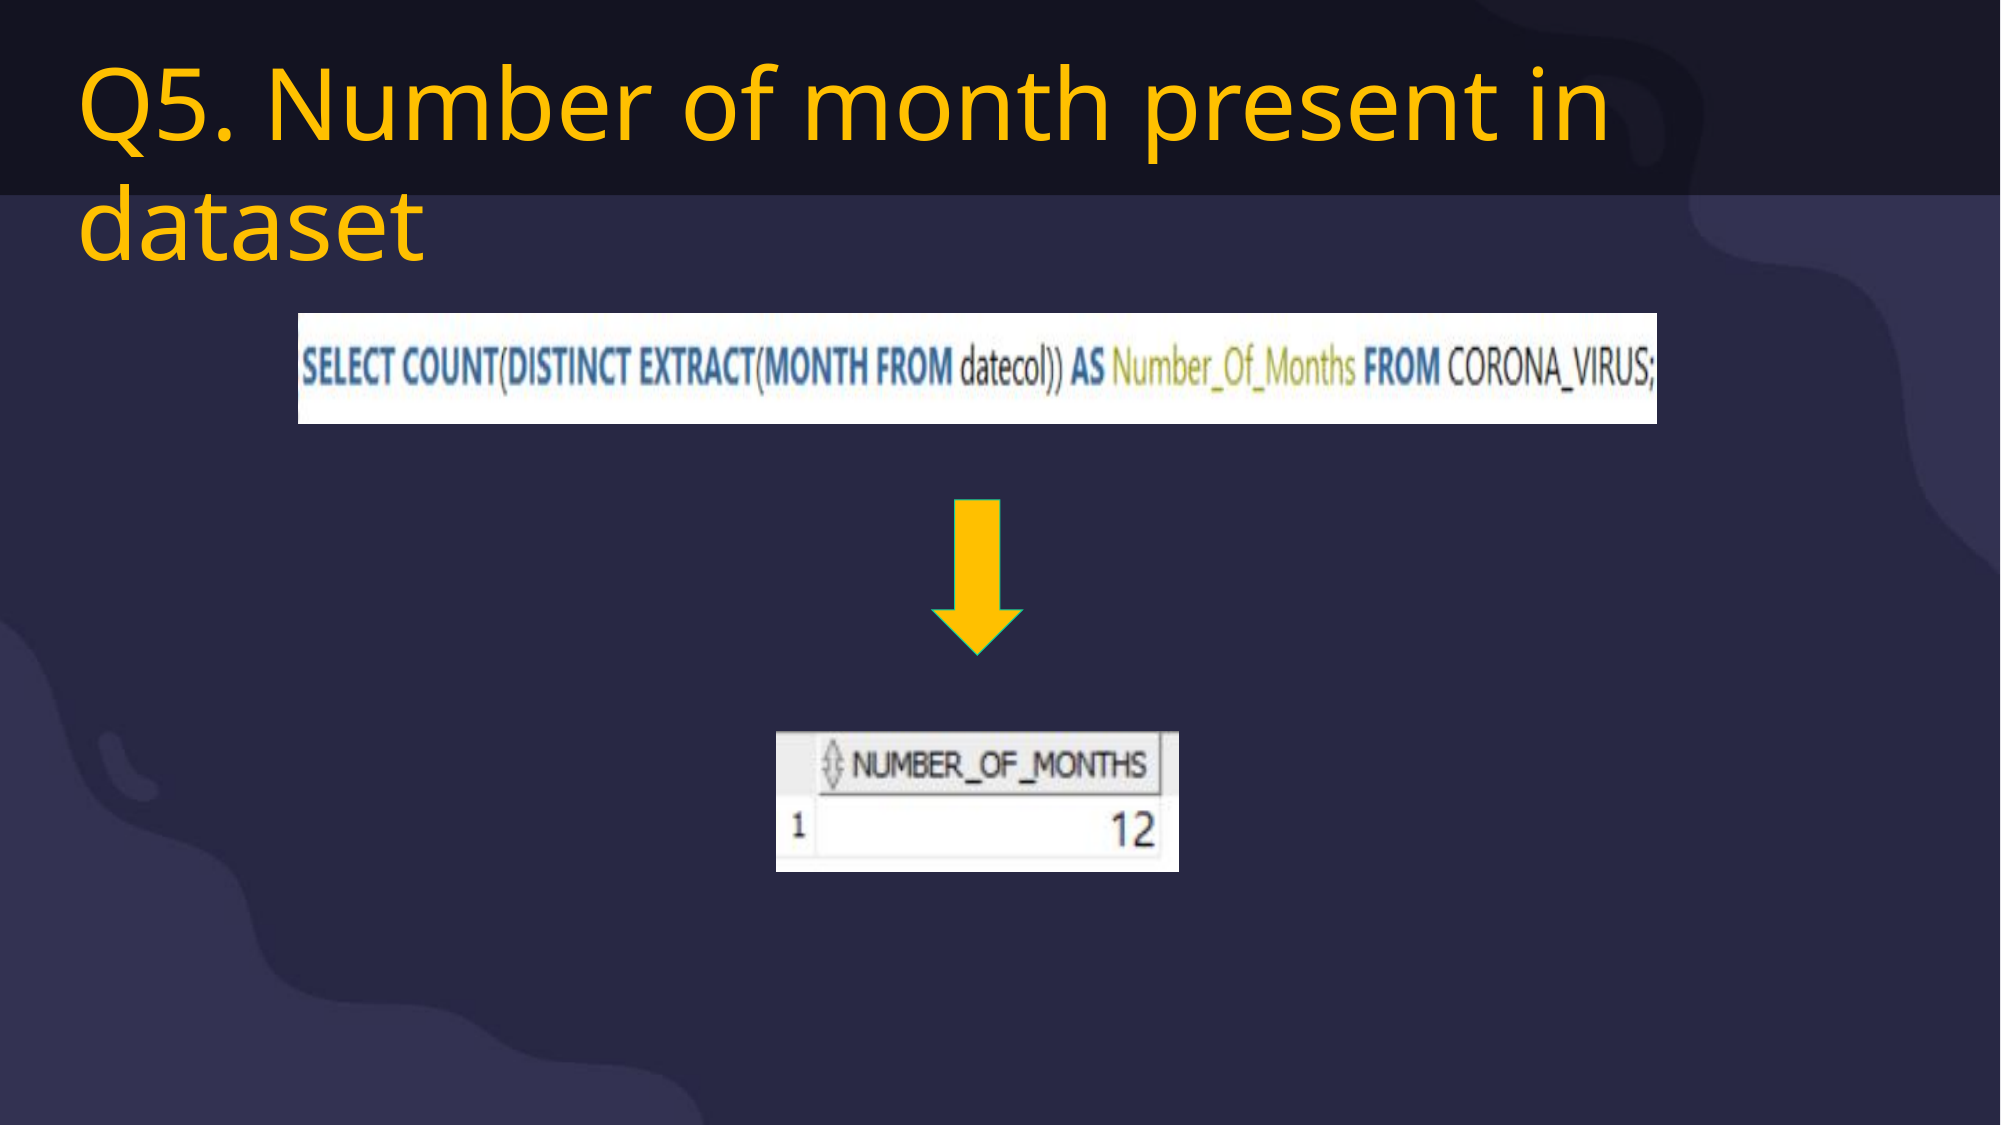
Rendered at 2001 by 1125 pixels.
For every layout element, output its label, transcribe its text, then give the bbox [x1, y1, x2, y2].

text_box Q5. Number of month present in dataset [61, 32, 1943, 288]
text_box [0, 0, 2000, 196]
text_box [930, 499, 1024, 656]
picture [0, 0, 2001, 1125]
